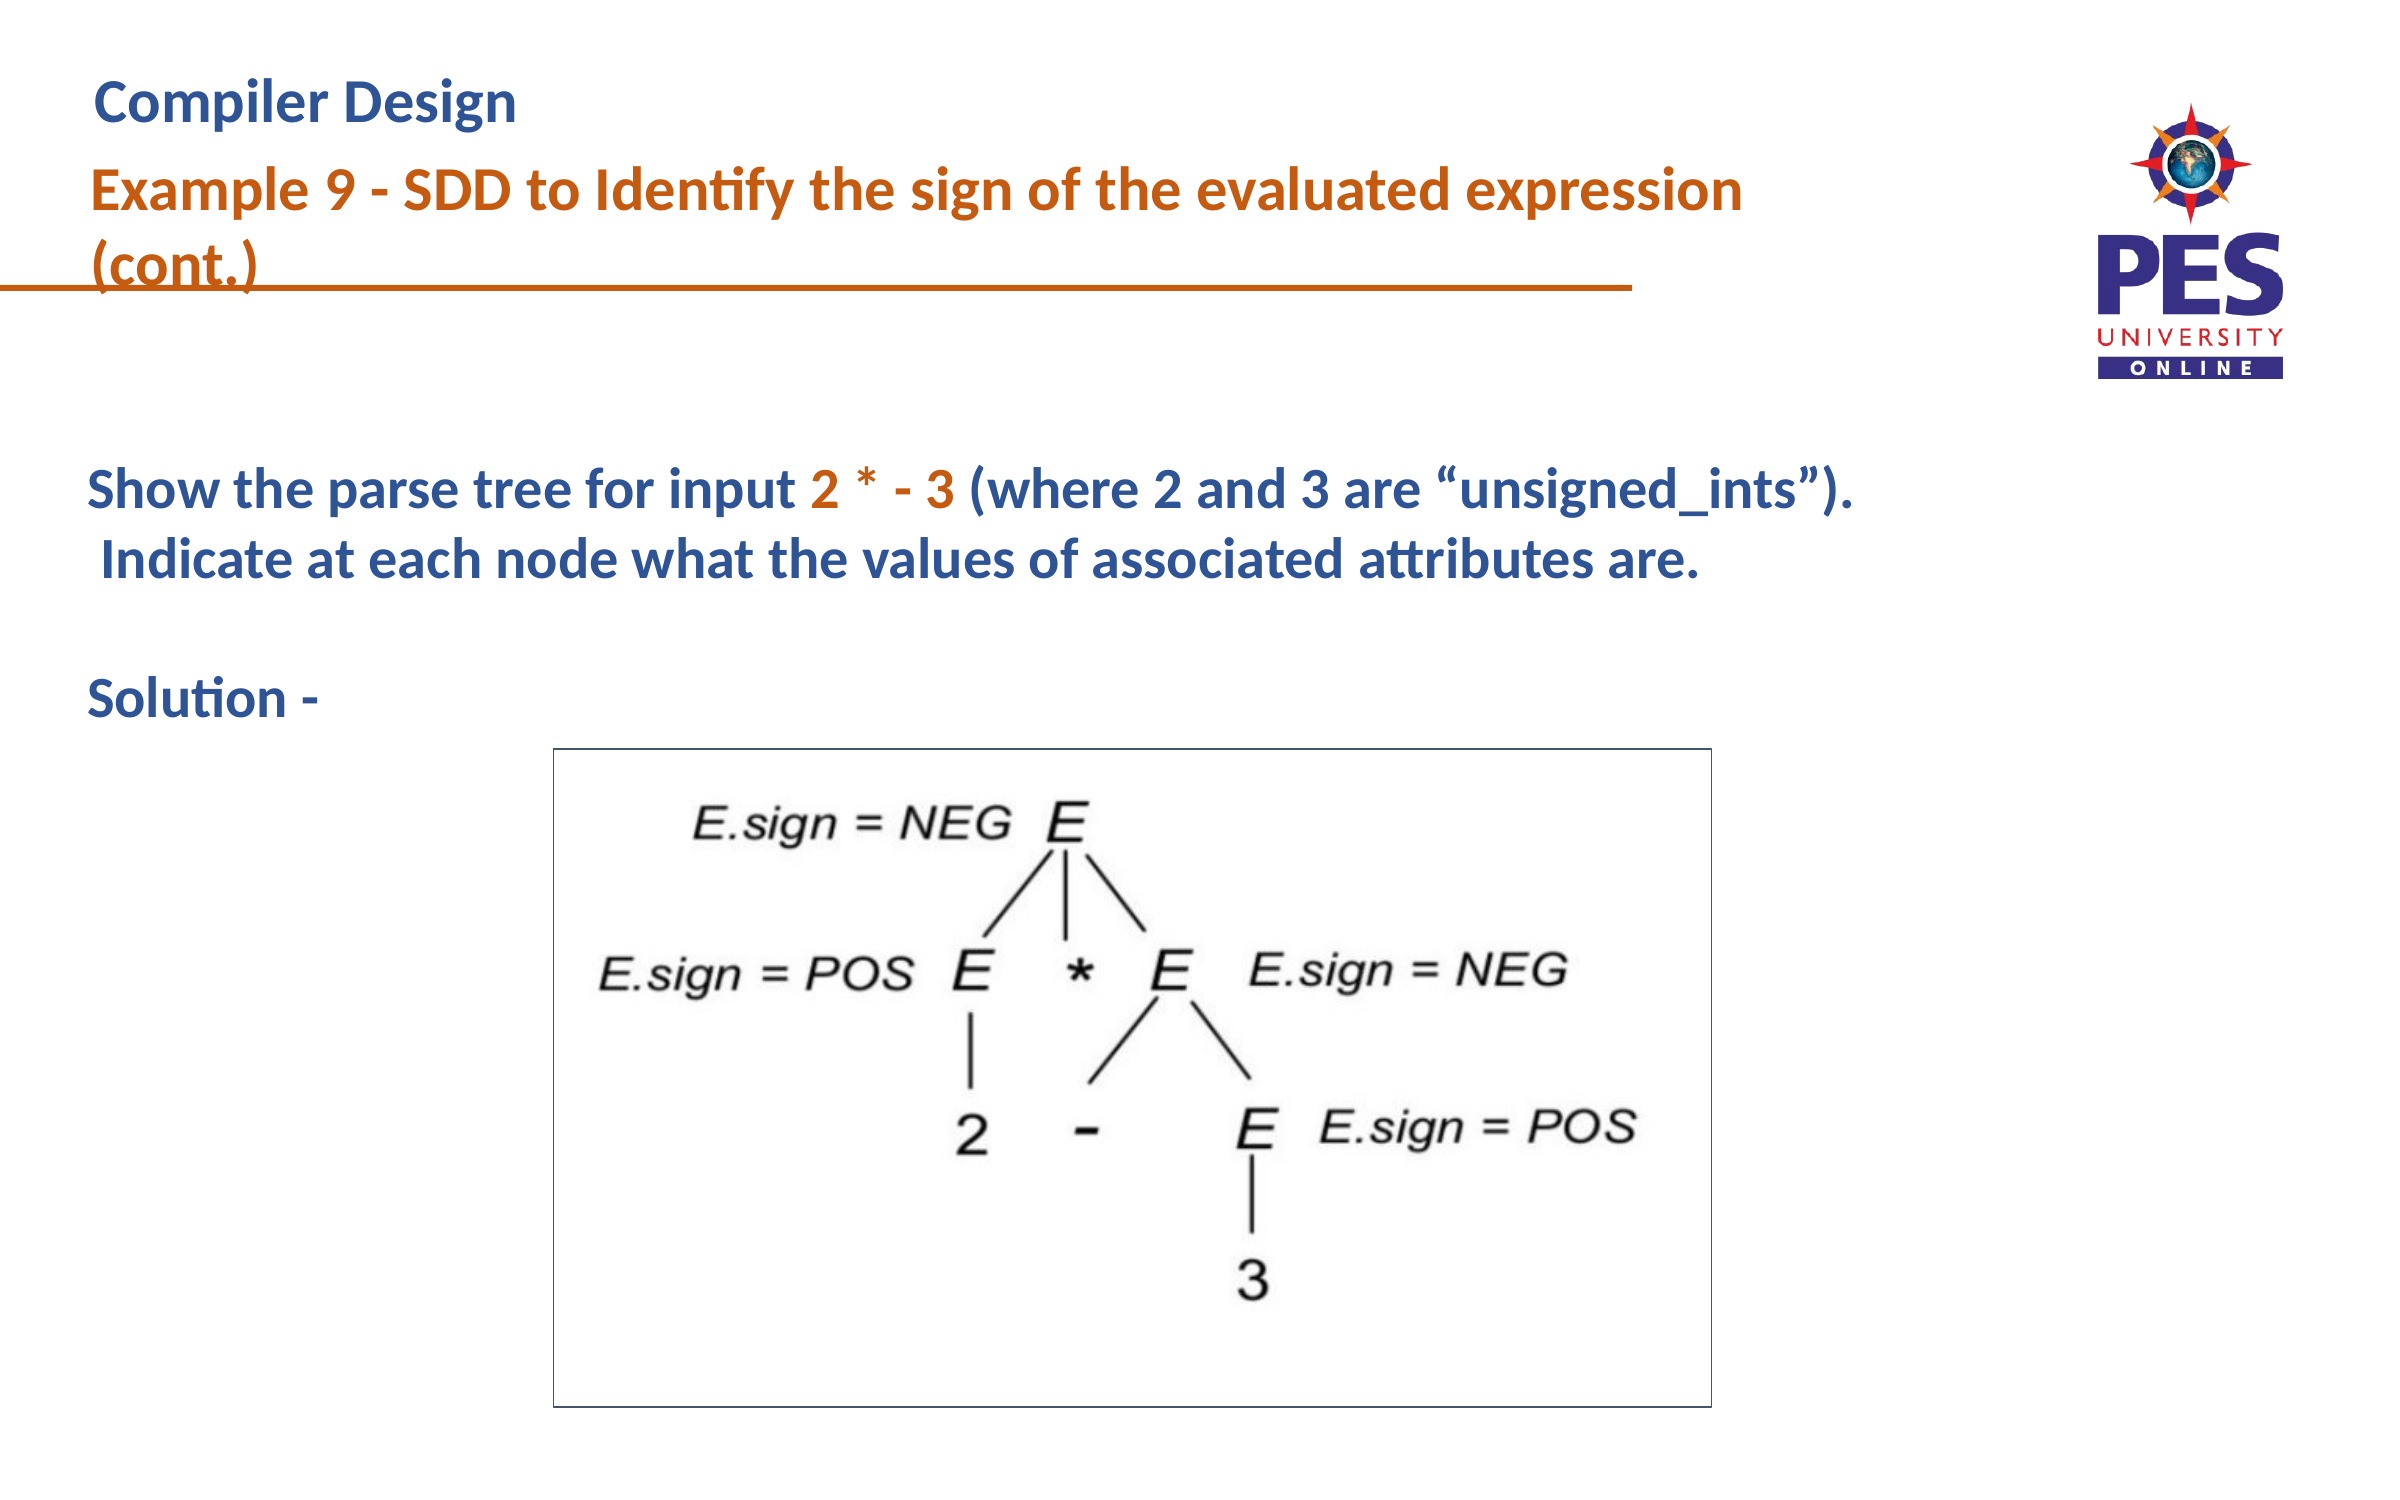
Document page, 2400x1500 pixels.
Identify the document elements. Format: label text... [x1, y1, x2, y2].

text_box [0, 284, 1633, 291]
title Compiler Design Example 9 - SDD to Identify the sign of the evaluated expression (cont.) [88, 46, 1928, 311]
text_box Show the parse tree for input 2 * - 3 (where 2 and 3 are “unsigned_ints”). Indicate at each node what the values of associated attributes are. Solution - [85, 448, 1859, 730]
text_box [553, 748, 1712, 1408]
picture [2098, 102, 2283, 379]
